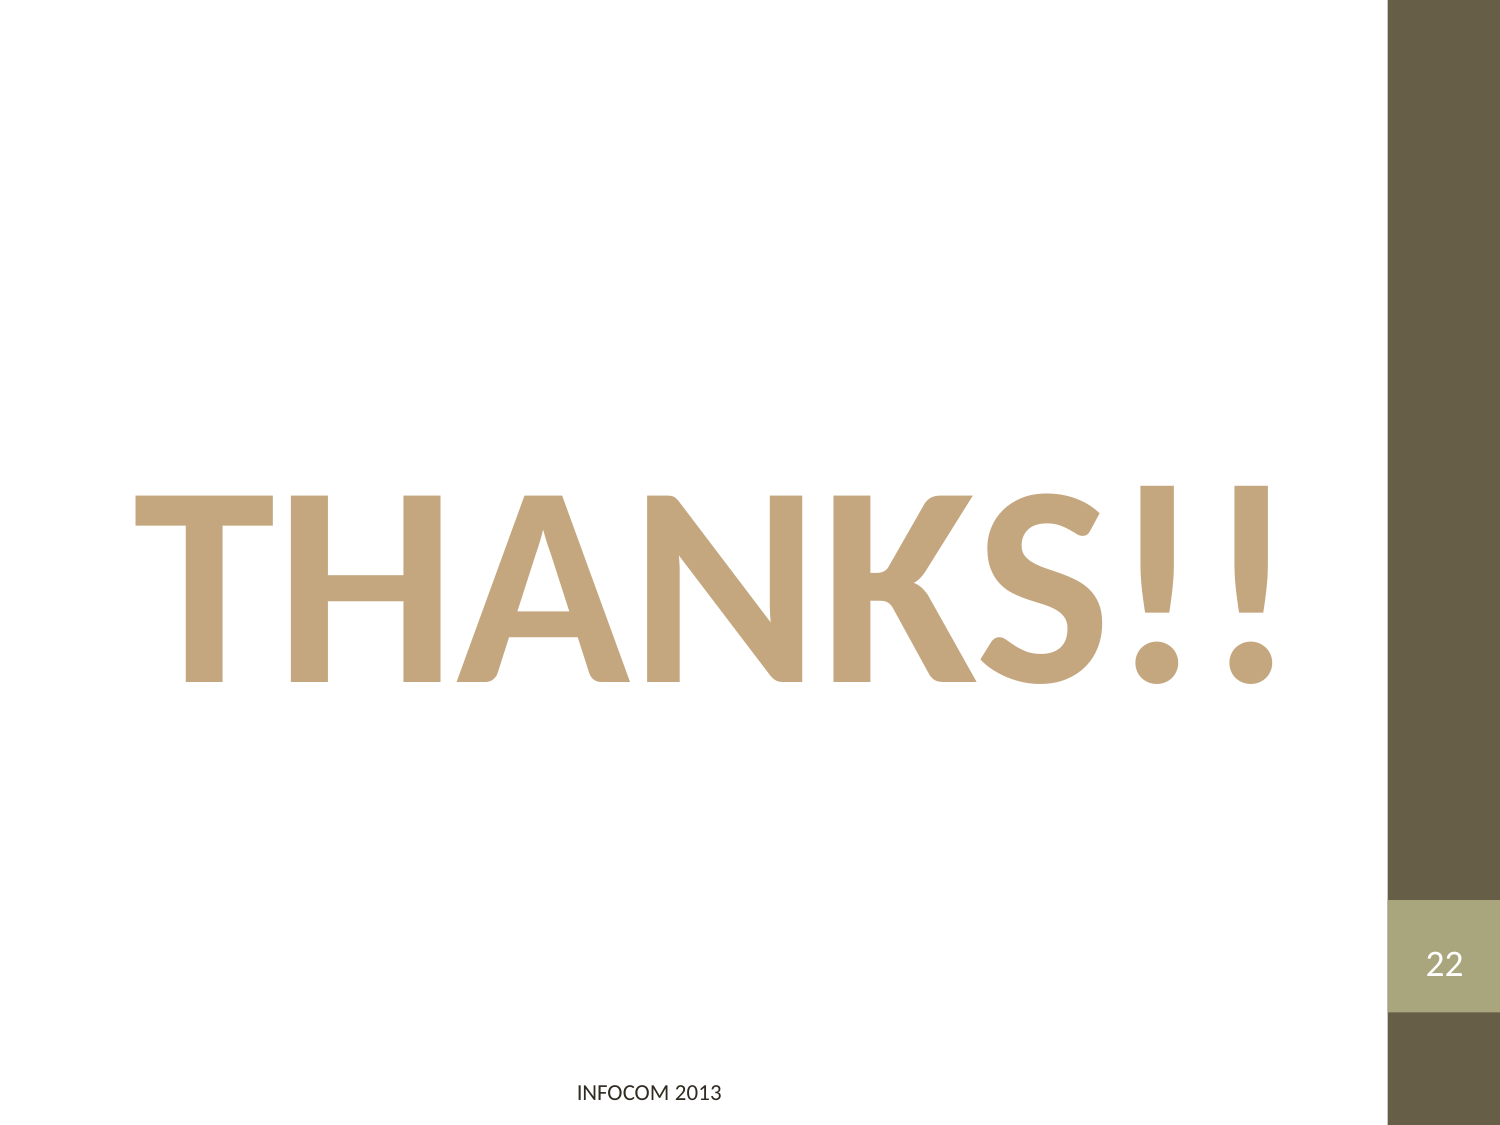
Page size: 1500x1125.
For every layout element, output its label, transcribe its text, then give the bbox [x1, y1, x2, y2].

text_box THANKS!! [118, 387, 1315, 748]
slide_number 22 [1397, 927, 1492, 996]
